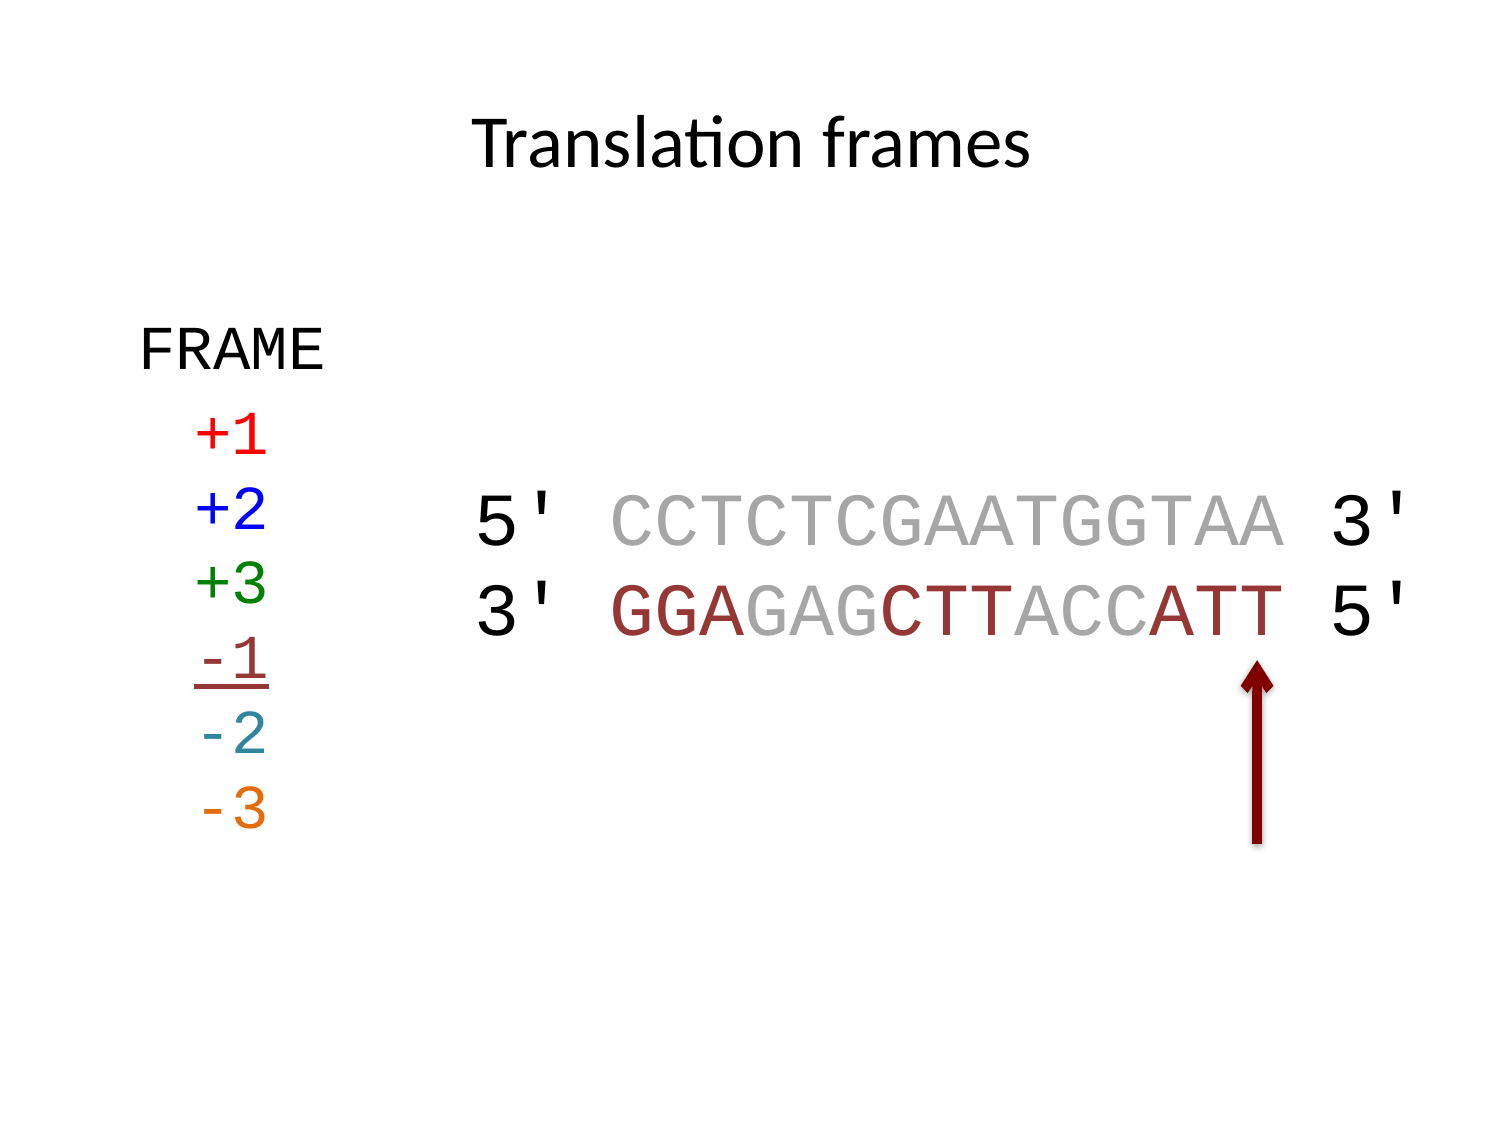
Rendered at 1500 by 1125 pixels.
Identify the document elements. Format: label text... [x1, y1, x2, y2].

title Translation frames [59, 66, 1444, 209]
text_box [121, 299, 342, 855]
text_box 5' CCTCTCGAATGGTAA 3' 3' GGAGAGCTTACCATT 5' [459, 463, 1435, 658]
